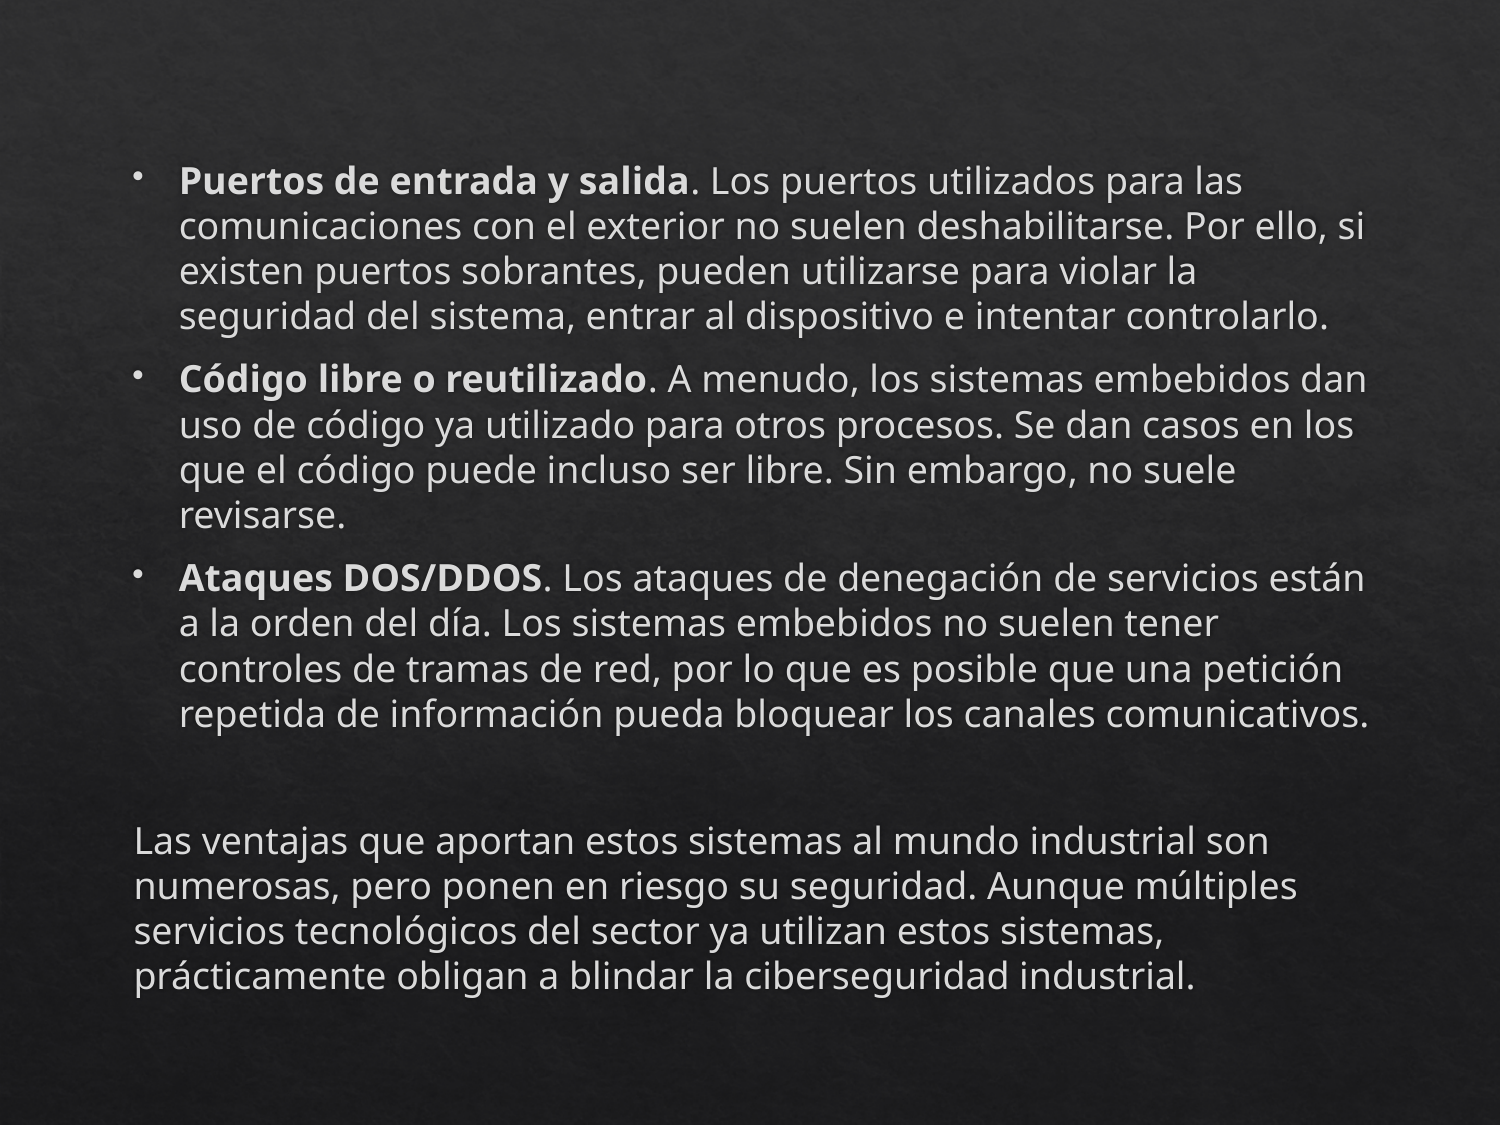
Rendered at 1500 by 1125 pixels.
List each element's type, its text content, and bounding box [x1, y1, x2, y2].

list Puertos de entrada y salida. Los puertos utilizados para las comunicaciones con el exterior no suelen deshabilitarse. Por ello, si existen puertos sobrantes, pueden utilizarse para violar la seguridad del sistema, entrar al dispositivo e intentar controlarlo. Código libre o reutilizado. A menudo, los sistemas embebidos dan uso de código ya utilizado para otros procesos. Se dan casos en los que el código puede incluso ser libre. Sin embargo, no suele revisarse. Ataques DOS/DDOS. Los ataques de denegación de servicios están a la orden del día. Los sistemas embebidos no suelen tener controles de tramas de red, por lo que es posible que una petición repetida de información pueda bloquear los canales comunicativos. Las ventajas que aportan estos sistemas al mundo industrial son numerosas, pero ponen en riesgo su seguridad. Aunque múltiples servicios tecnológicos del sector ya utilizan estos sistemas, prácticamente obligan a blindar la ciberseguridad industrial. [113, 149, 1387, 1059]
